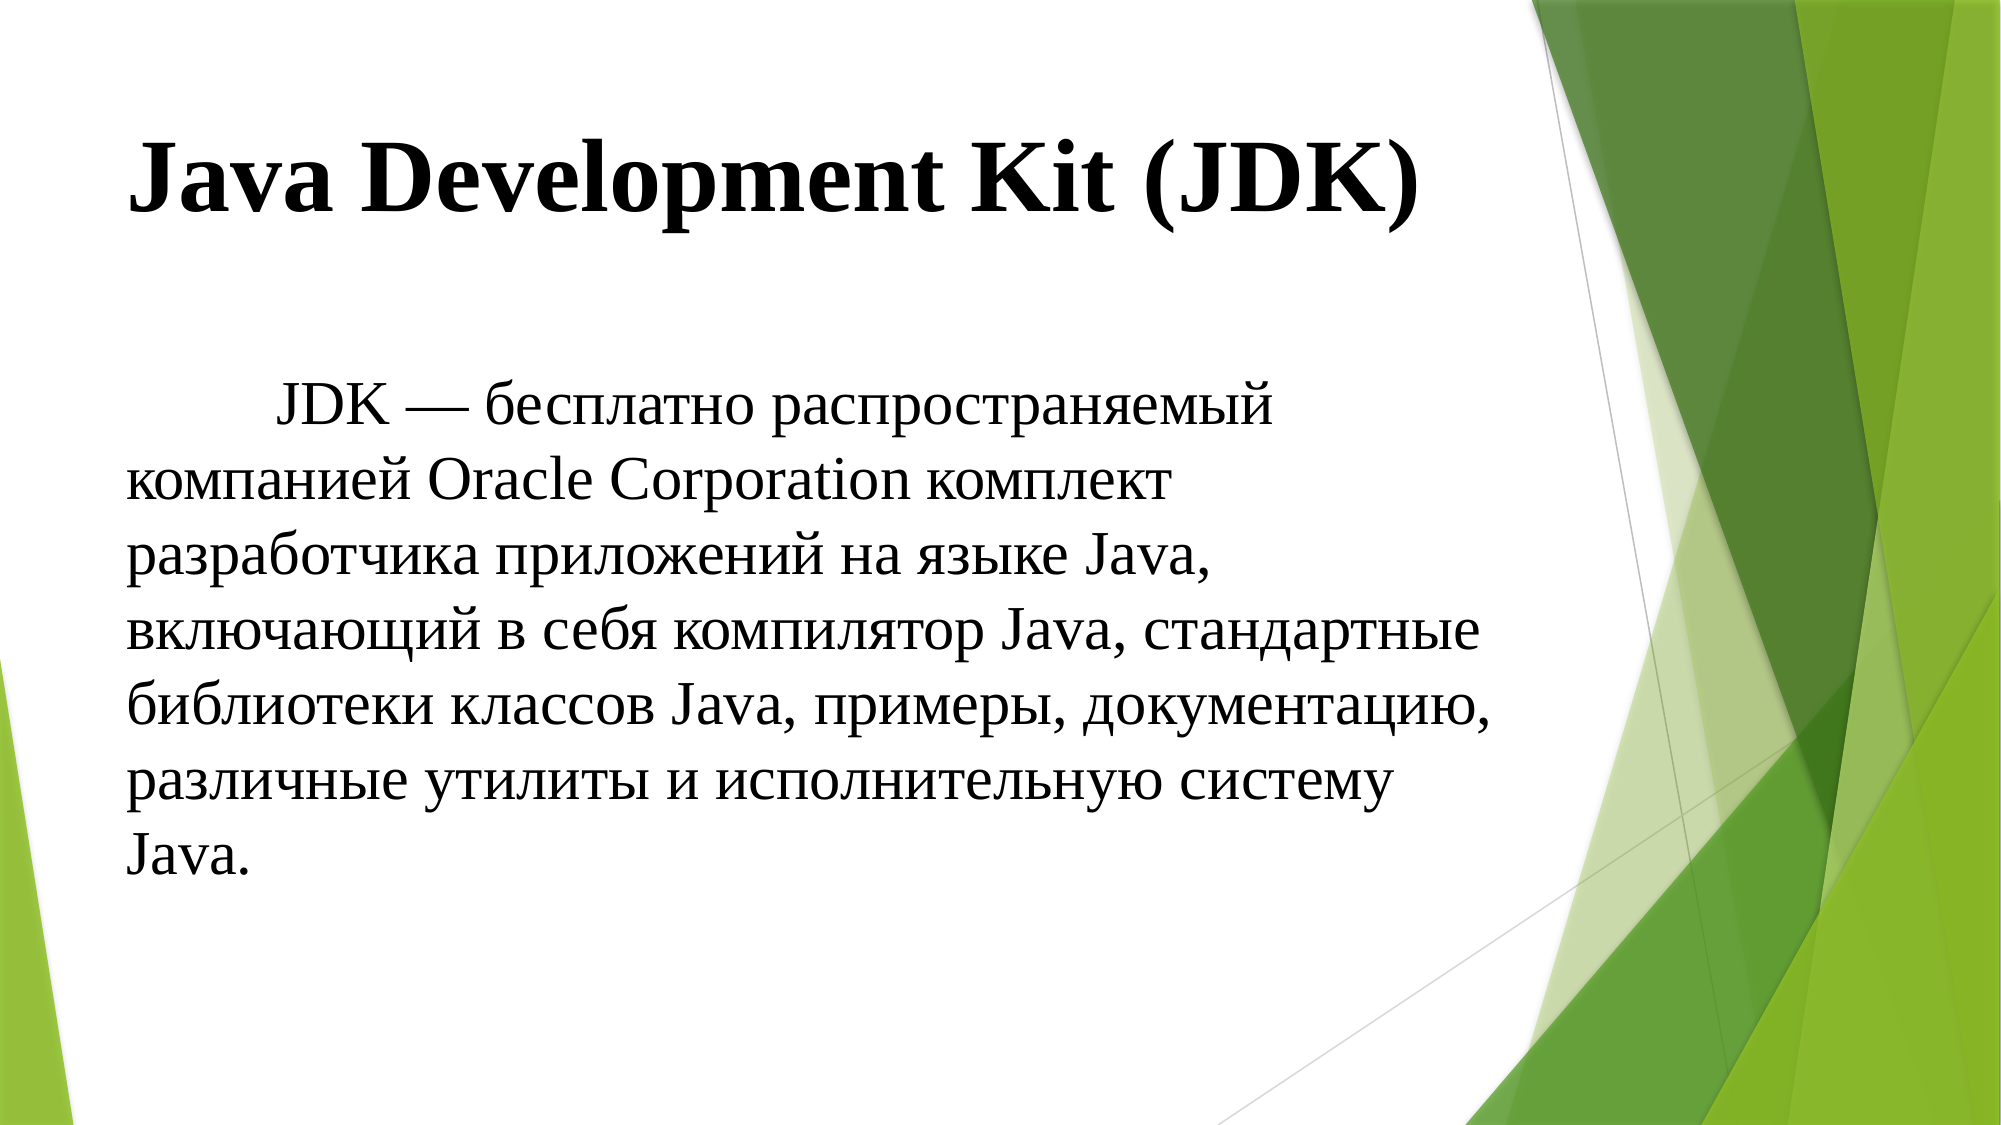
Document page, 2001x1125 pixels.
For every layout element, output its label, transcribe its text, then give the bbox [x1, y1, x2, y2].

list JDK — бесплатно распространяемый компанией Oracle Corporation комплект разработчика приложений на языке Java, включающий в себя компилятор Java, стандартные библиотеки классов Java, примеры, документацию, различные утилиты и исполнительную систему Java. [111, 354, 1522, 992]
title Java Development Kit (JDK) [111, 99, 1522, 317]
